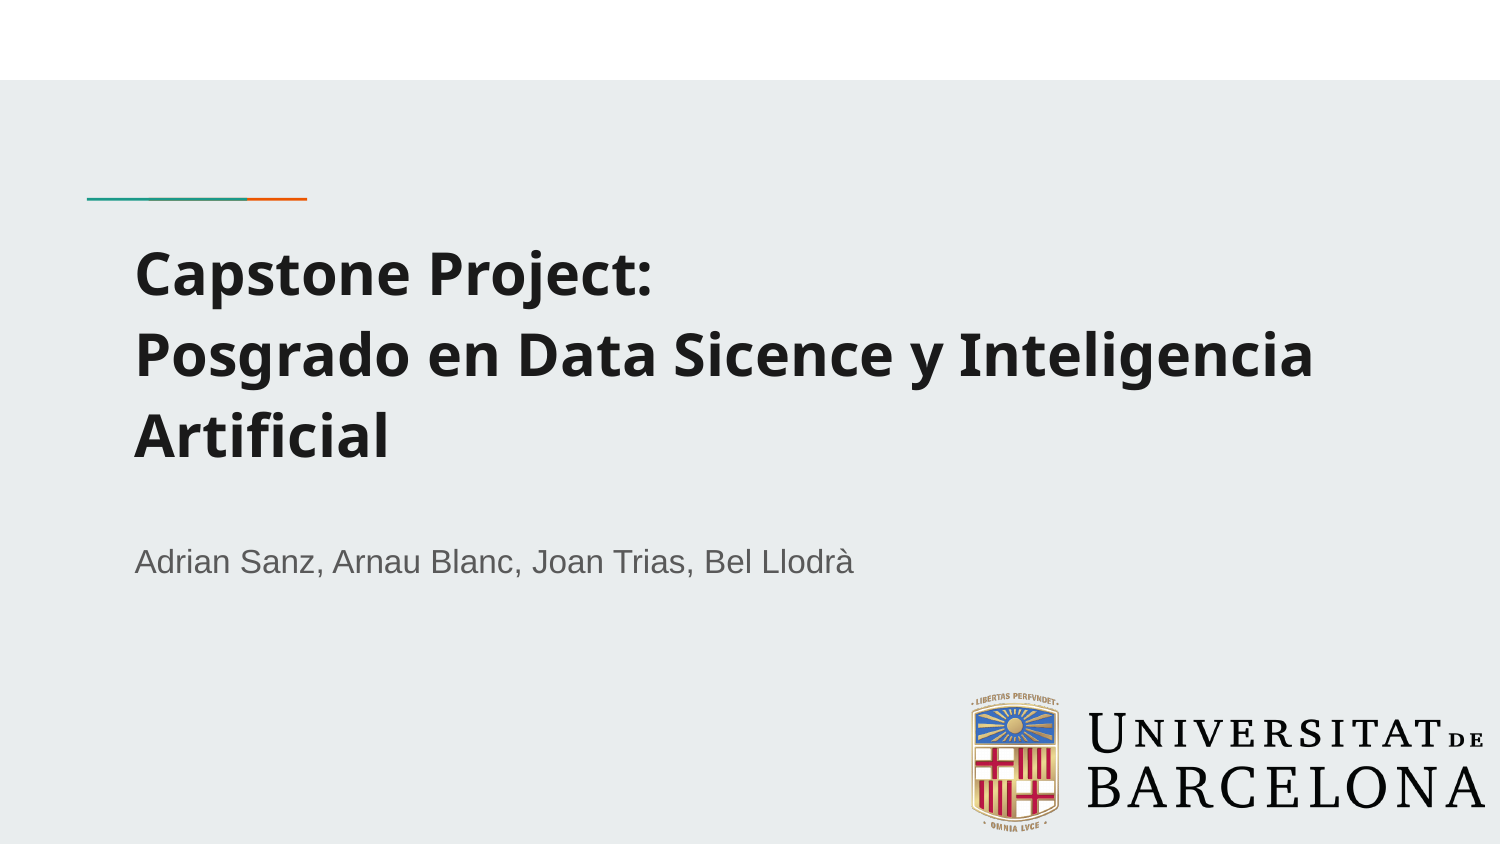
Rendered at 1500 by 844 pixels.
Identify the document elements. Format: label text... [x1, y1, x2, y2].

subtitle Adrian Sanz, Arnau Blanc, Joan Trias, Bel Llodrà [119, 528, 1381, 617]
picture [956, 680, 1500, 844]
title Capstone Project: Posgrado en Data Sicence y Inteligencia Artificial [119, 216, 1381, 490]
